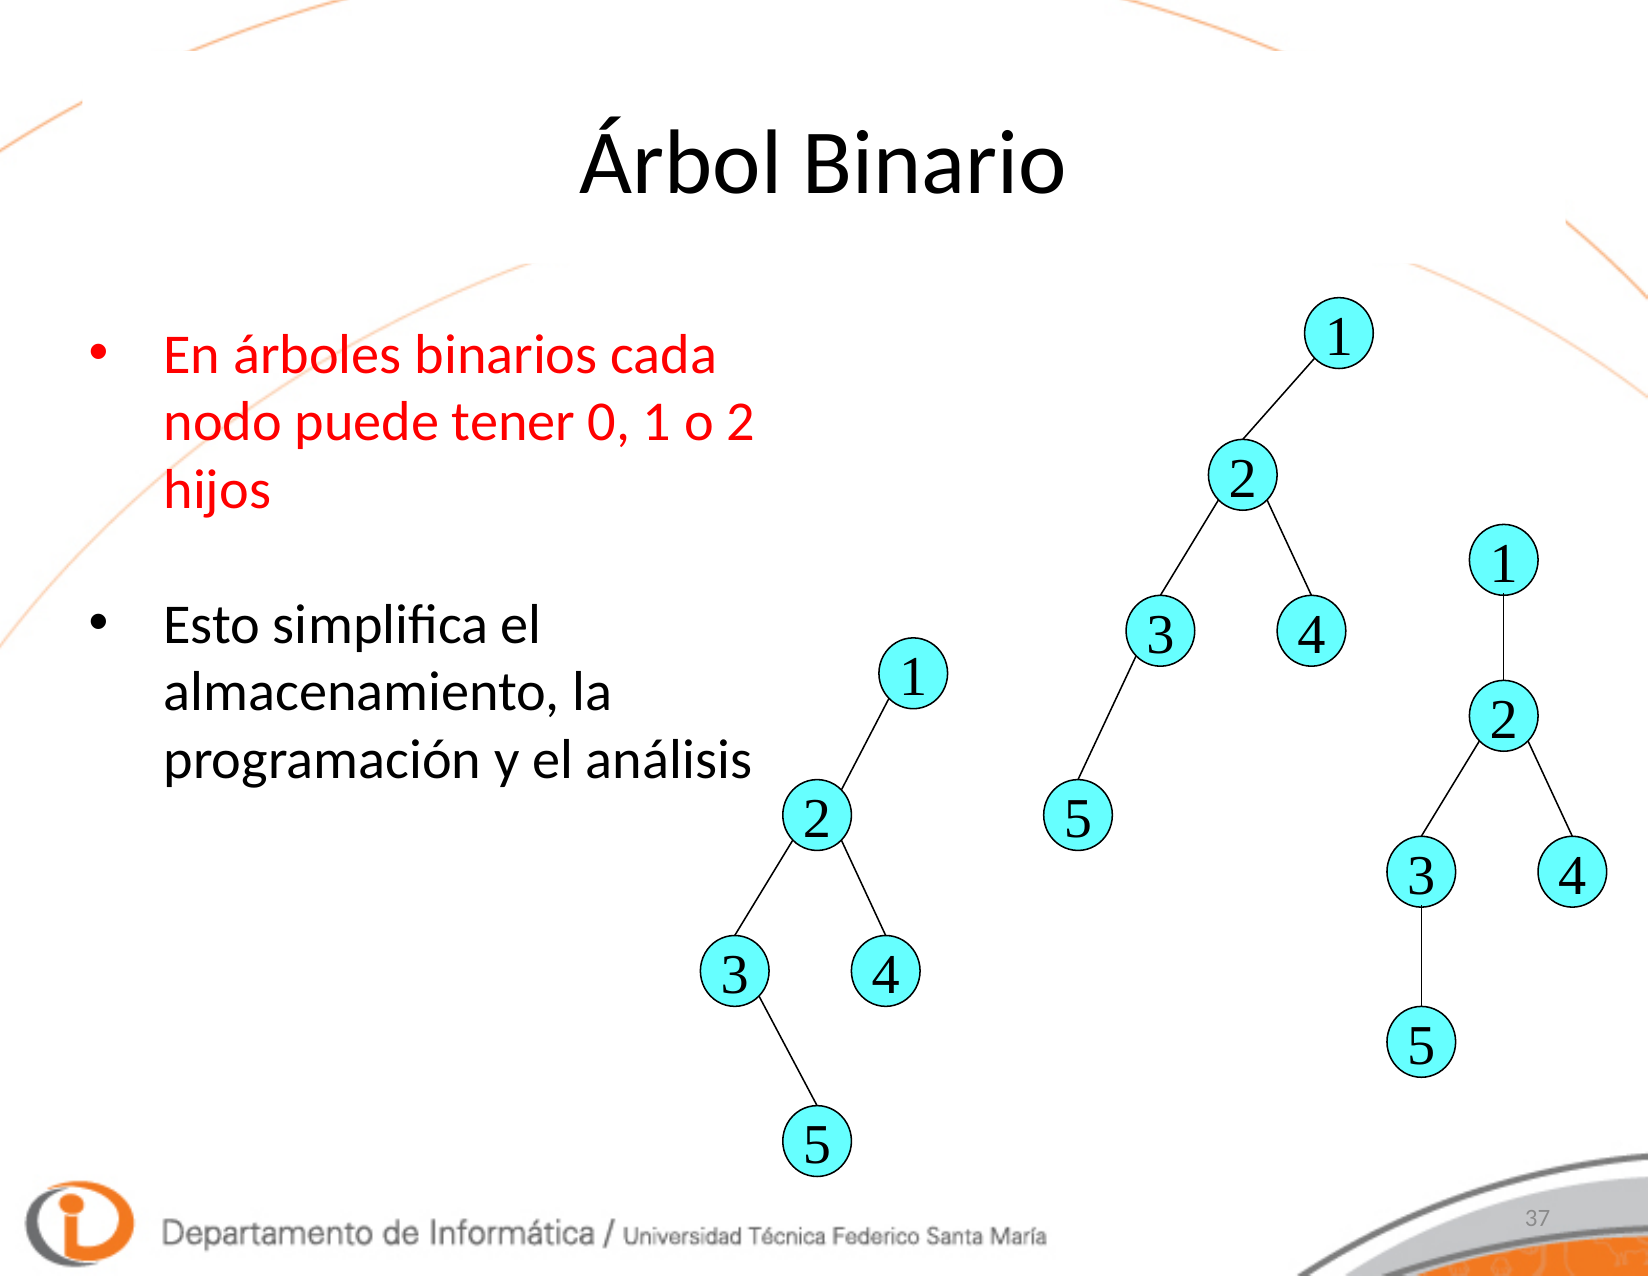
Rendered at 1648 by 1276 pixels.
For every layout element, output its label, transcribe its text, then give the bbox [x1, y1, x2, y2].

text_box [700, 637, 948, 1177]
picture [0, 0, 1648, 1276]
slide_number 37 [1180, 1182, 1566, 1251]
title Árbol Binario [80, 49, 1568, 266]
text_box En árboles binarios cada nodo puede tener 0, 1 o 2 hijos Esto simplifica el almacenamiento, la programación y el análisis [71, 308, 864, 798]
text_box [1386, 524, 1607, 1078]
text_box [1043, 297, 1374, 851]
